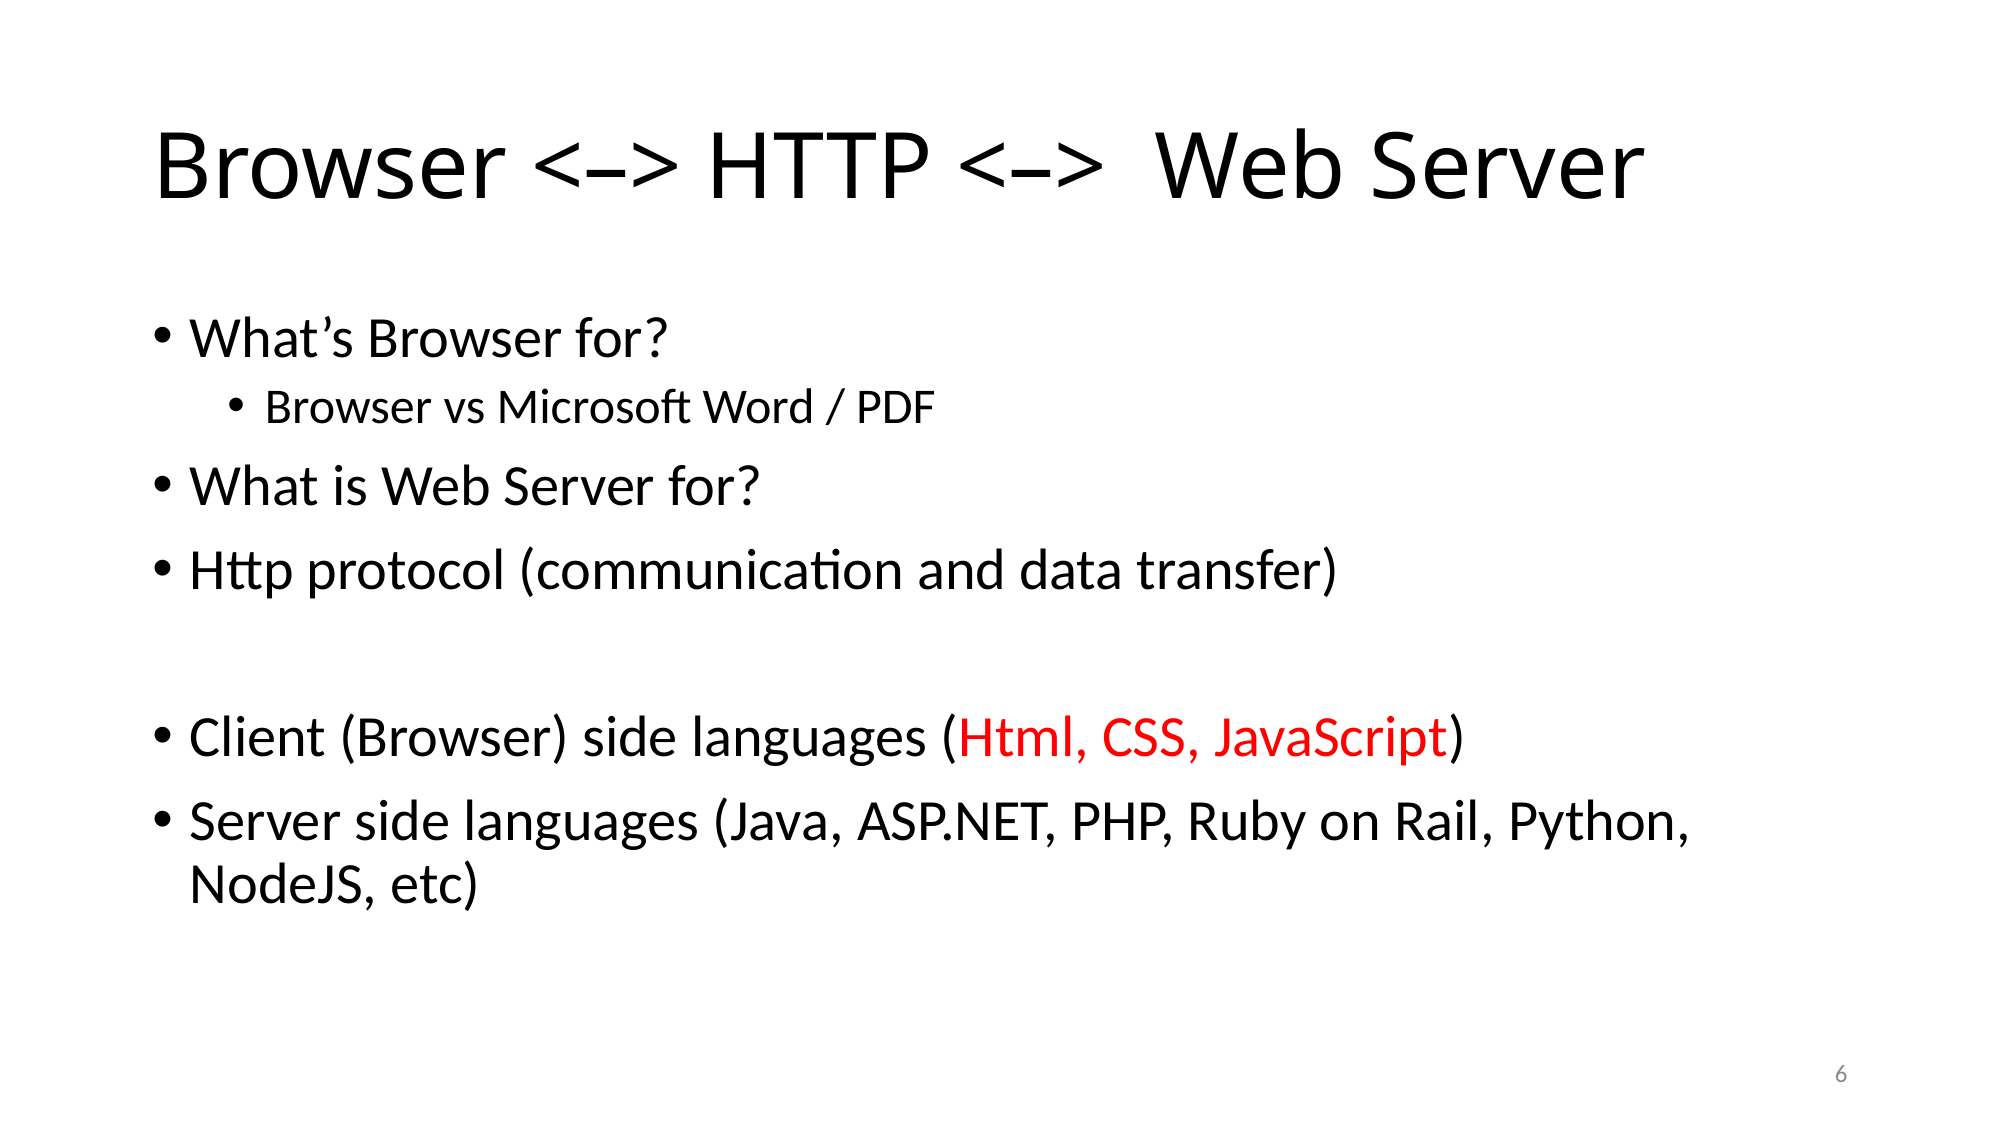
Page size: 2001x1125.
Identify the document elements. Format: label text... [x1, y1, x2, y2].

title Browser <–> HTTP <–> Web Server [137, 59, 1863, 278]
list What’s Browser for? Browser vs Microsoft Word / PDF What is Web Server for? Http protocol (communication and data transfer) Client (Browser) side languages (Html, CSS, JavaScript) Server side languages (Java, ASP.NET, PHP, Ruby on Rail, Python, NodeJS, etc) [137, 299, 1863, 1014]
slide_number 6 [1412, 1042, 1863, 1103]
